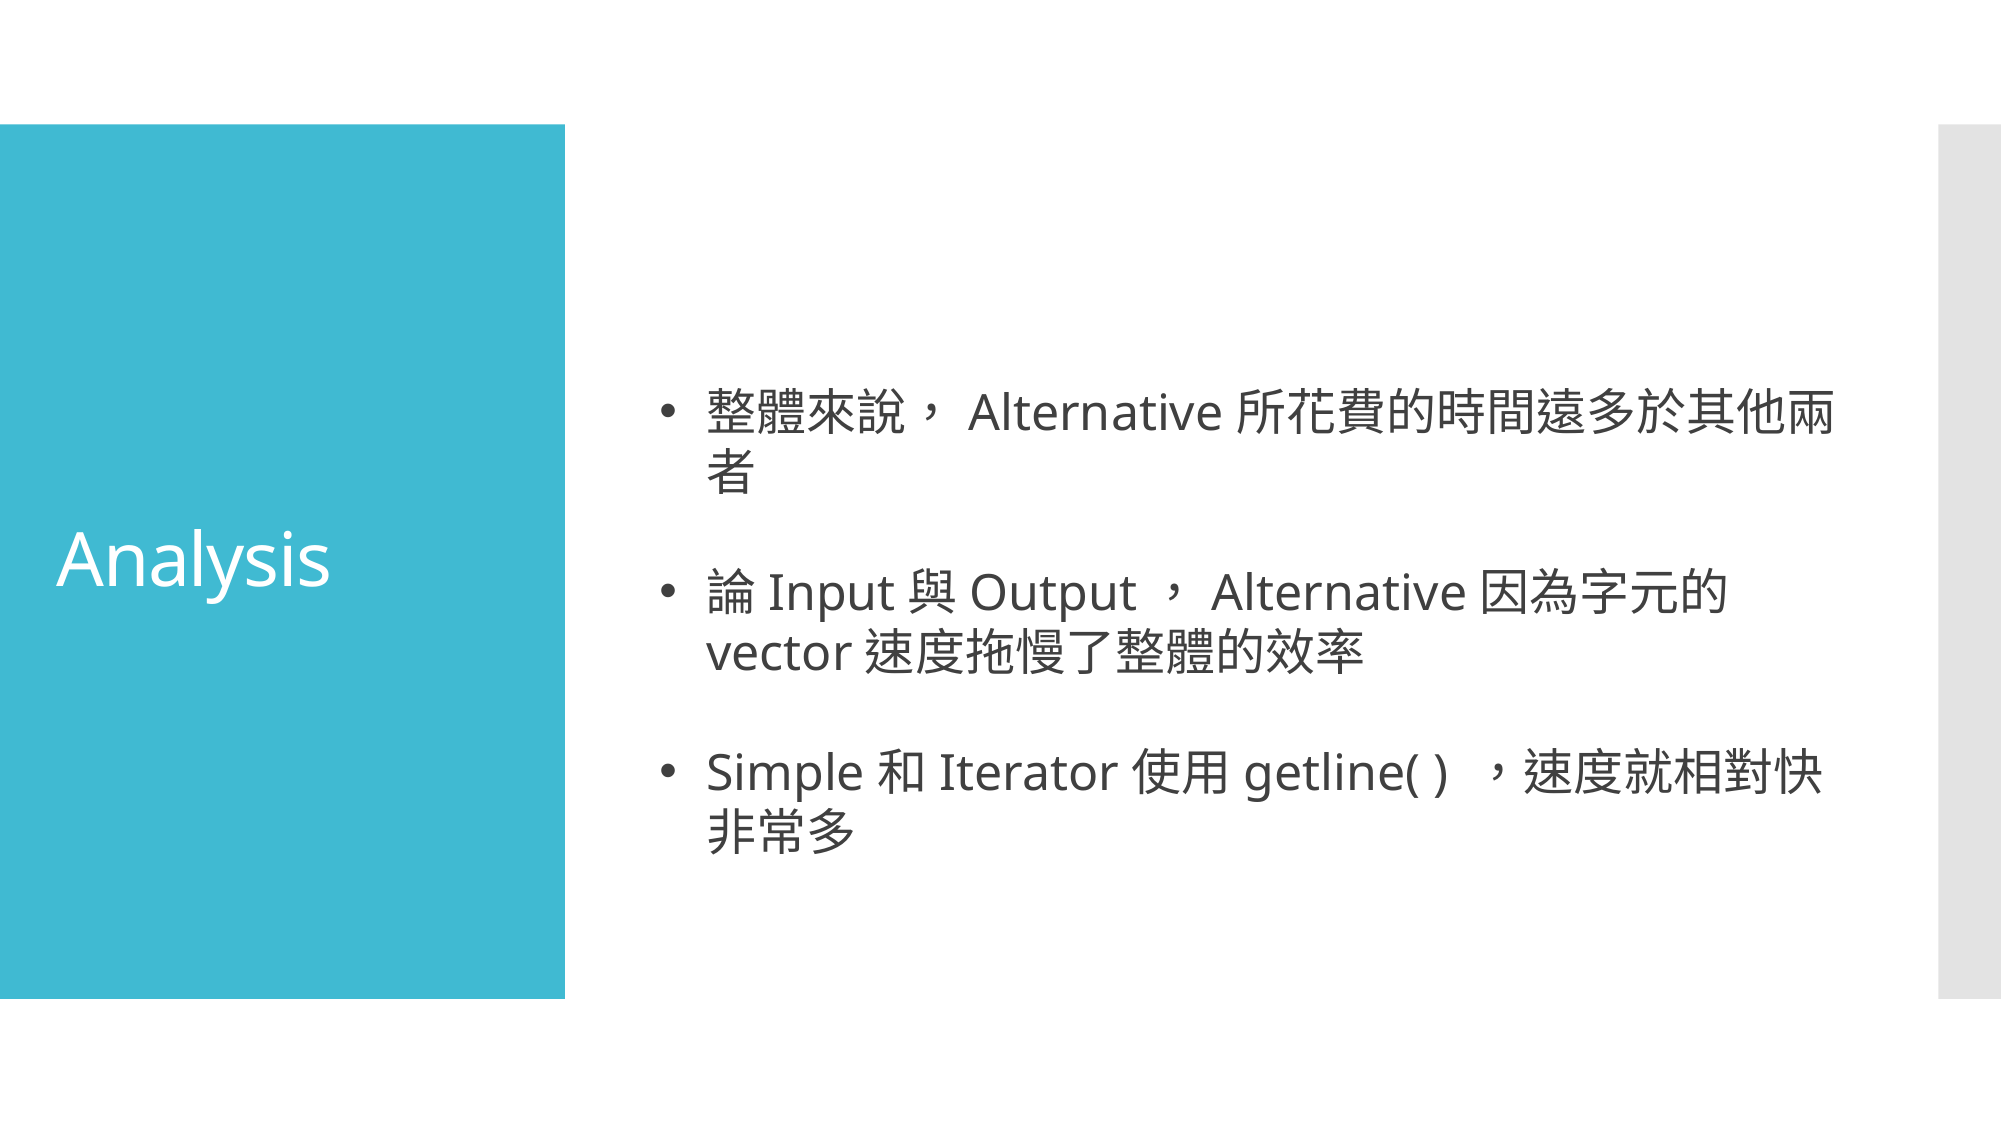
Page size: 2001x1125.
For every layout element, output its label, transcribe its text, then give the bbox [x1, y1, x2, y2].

title Analysis [41, 184, 525, 940]
text_box 整體來說，Alternative所花費的時間遠多於其他兩者 論Input與Output，Alternative因為字元的vector速度拖慢了整體的效率 Simple和Iterator使用getline( ) ，速度就相對快非常多 [644, 373, 1869, 868]
